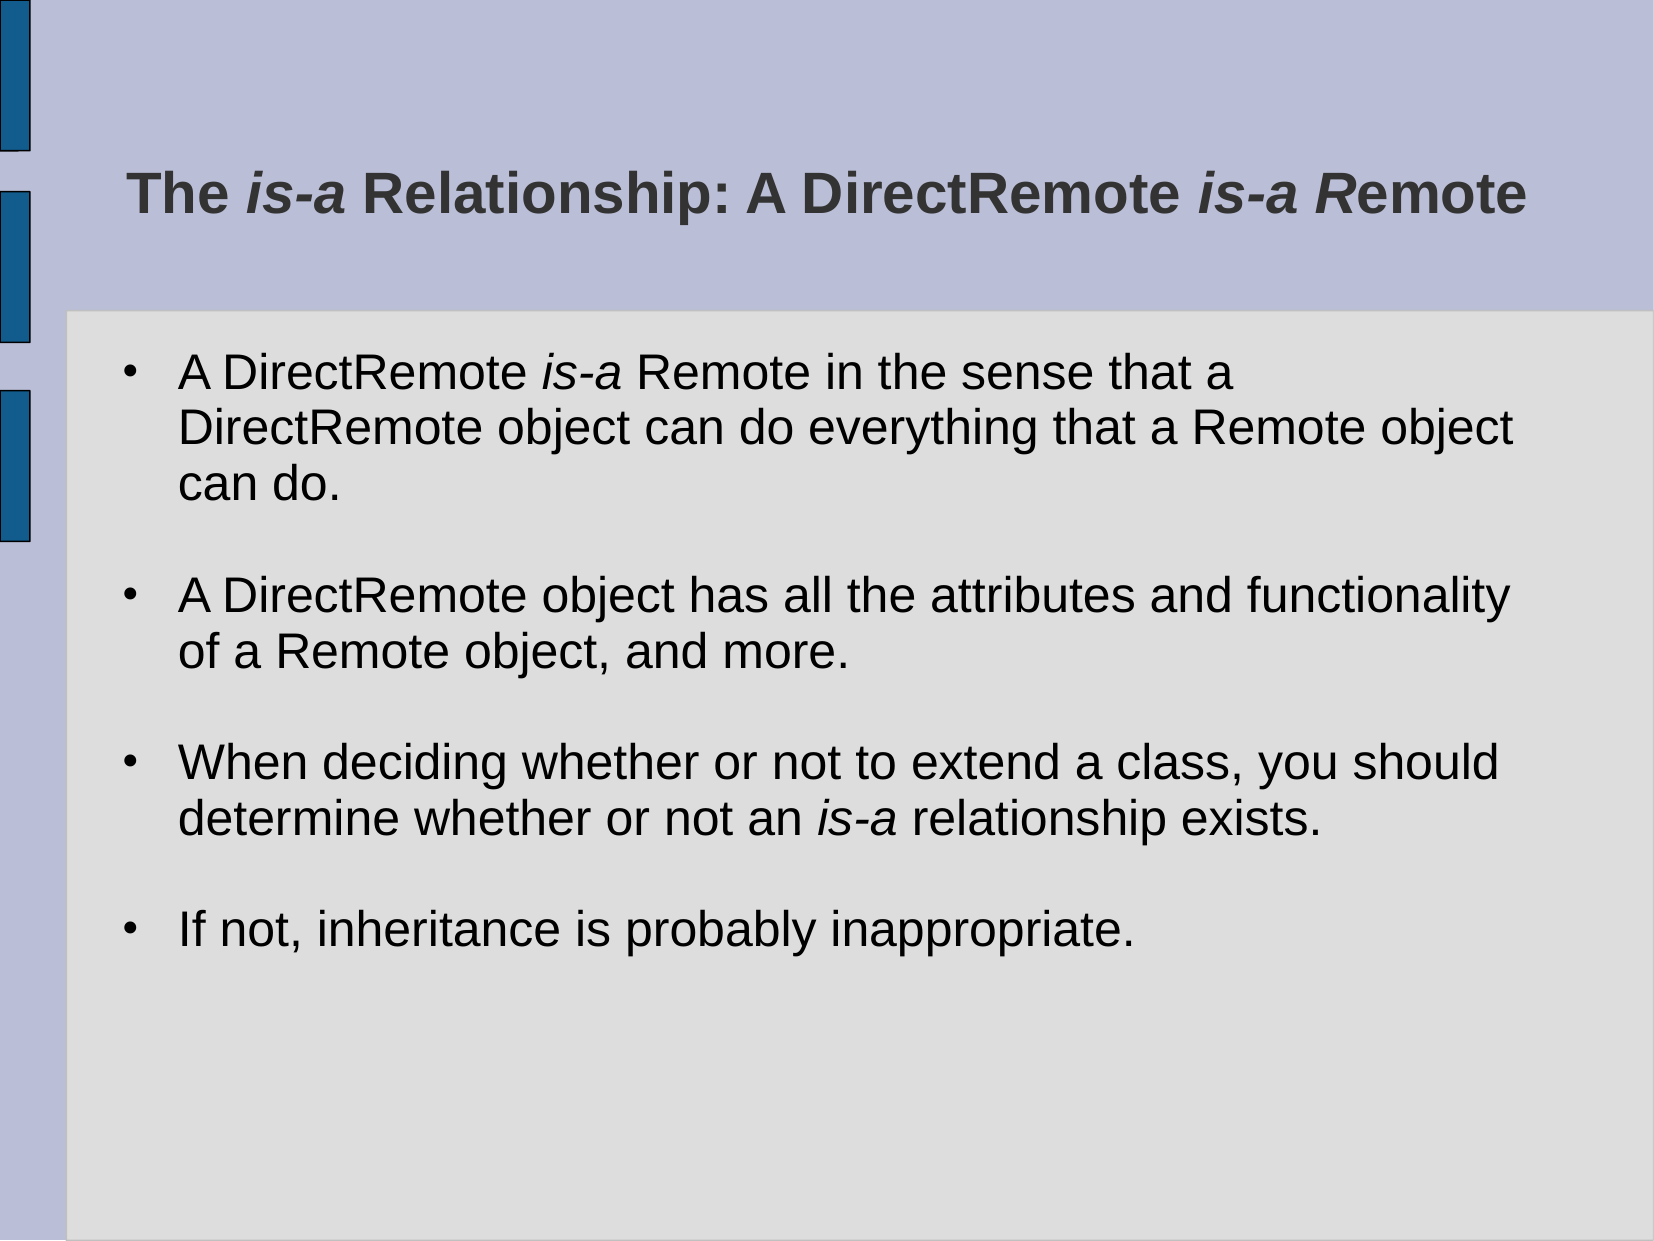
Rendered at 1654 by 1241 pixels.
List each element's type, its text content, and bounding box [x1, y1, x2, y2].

title The is-a Relationship: A DirectRemote is-a Remote [121, 90, 1534, 298]
list A DirectRemote is-a Remote in the sense that a DirectRemote object can do everything that a Remote object can do. A DirectRemote object has all the attributes and functionality of a Remote object, and more. When deciding whether or not to extend a class, you should determine whether or not an is-a relationship exists. If not, inheritance is probably inappropriate. [121, 344, 1534, 1126]
